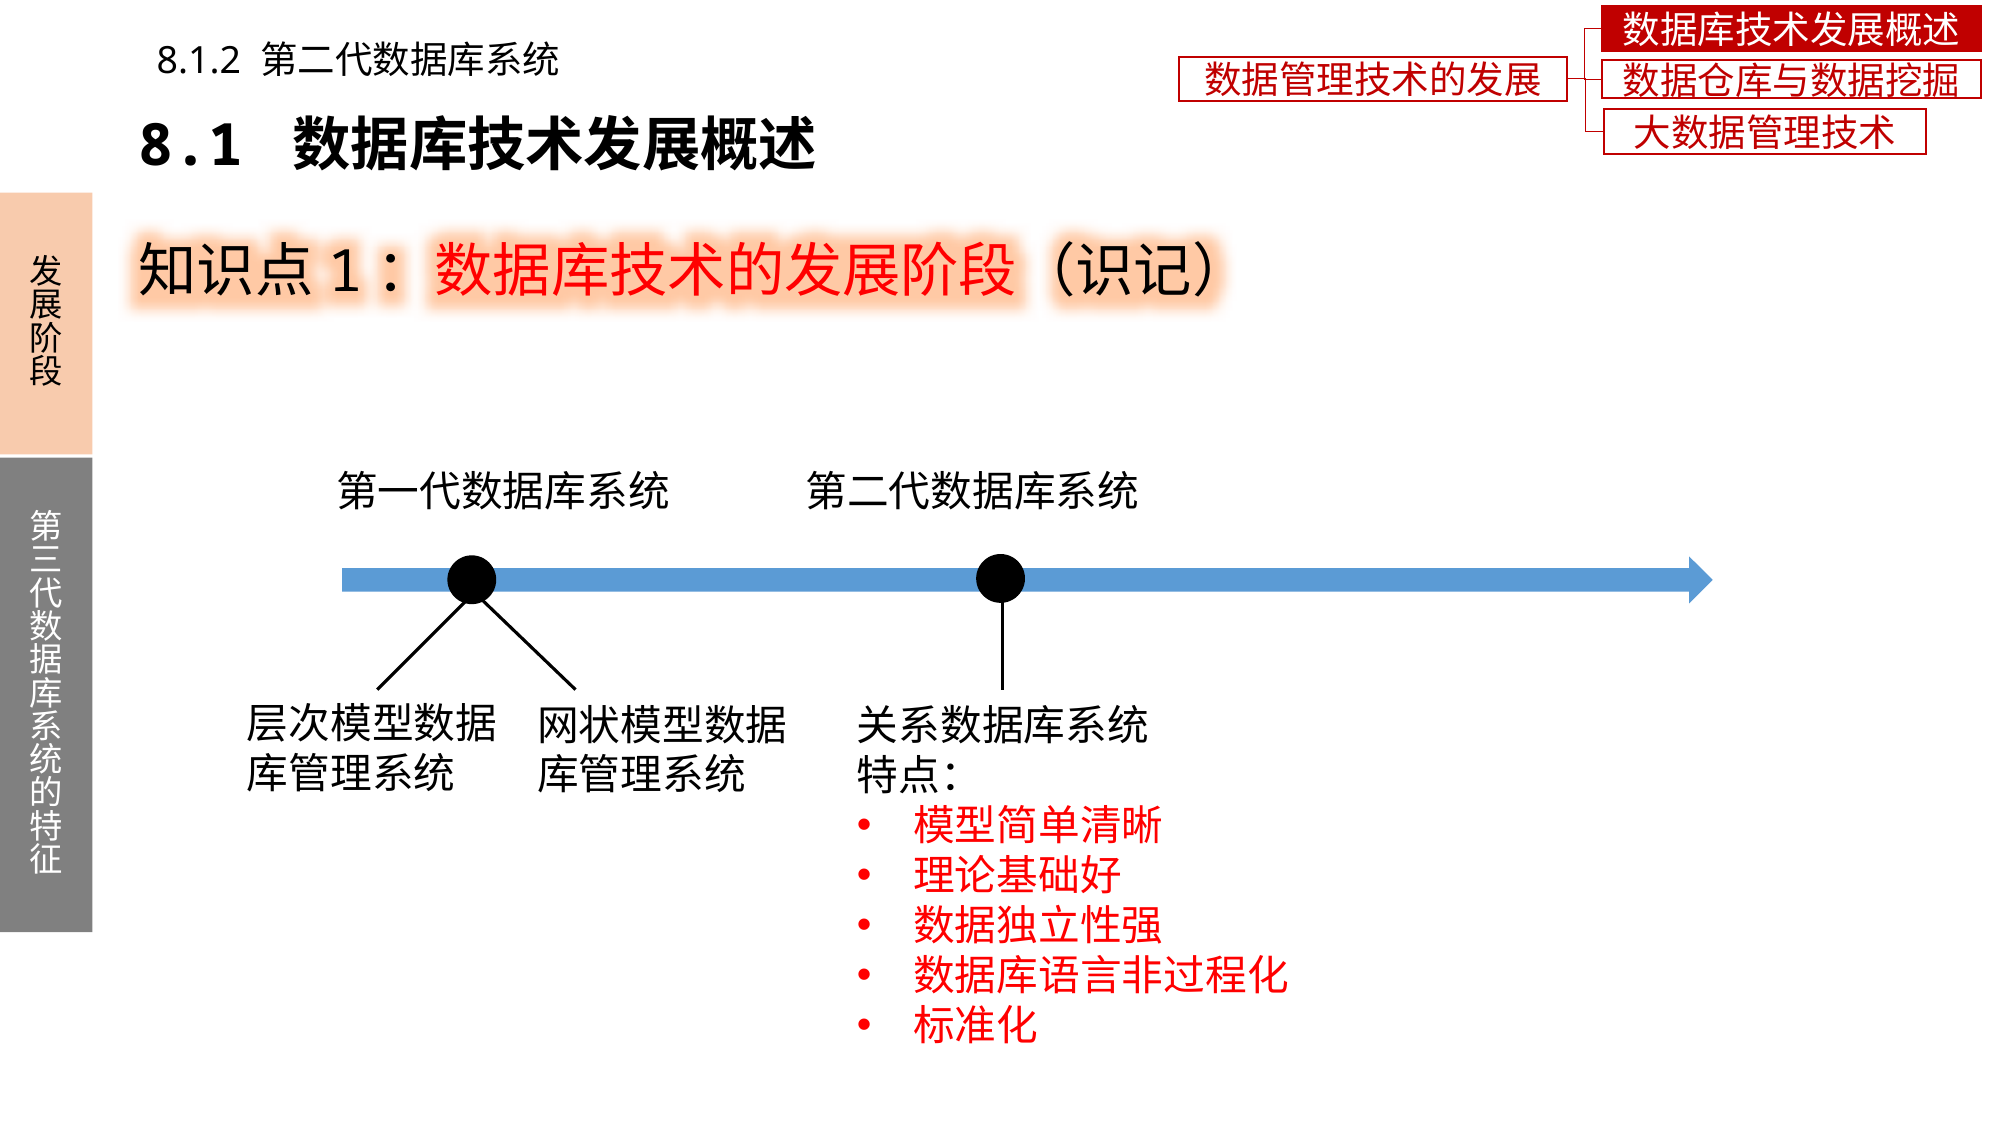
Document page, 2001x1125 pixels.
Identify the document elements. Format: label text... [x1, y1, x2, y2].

text_box 8.1.2 第二代数据库系统 [141, 28, 575, 89]
text_box [1021, 553, 1715, 606]
text_box 数据管理技术的发展 [1178, 56, 1566, 102]
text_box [1566, 78, 1605, 132]
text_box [478, 596, 576, 690]
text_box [0, 192, 93, 933]
text_box 层次模型数据库管理系统 [232, 689, 522, 805]
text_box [377, 596, 471, 690]
text_box 数据库技术发展概述 [1601, 5, 1982, 52]
text_box 第一代数据库系统 [321, 457, 733, 523]
text_box 第二代数据库系统 [790, 457, 1202, 523]
text_box 数据库技术发展概述 [118, 170, 1949, 335]
text_box 大数据管理技术 [1603, 108, 1927, 155]
text_box [493, 567, 980, 593]
text_box 8.1 数据库技术发展概述 [120, 97, 1568, 152]
text_box 数据仓库与数据挖掘 [1602, 59, 1982, 99]
text_box 知识点1：数据库技术的发展阶段（识记） [120, 172, 1945, 329]
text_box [114, 166, 1954, 339]
text_box [976, 554, 1025, 603]
text_box [341, 567, 450, 593]
text_box 网状模型数据库管理系统 [522, 690, 813, 806]
text_box 关系数据库系统 特点： 模型简单清晰 理论基础好 数据独立性强 数据库语言非过程化 标准化 [842, 691, 1315, 1057]
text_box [1566, 28, 1602, 78]
text_box [447, 555, 497, 605]
